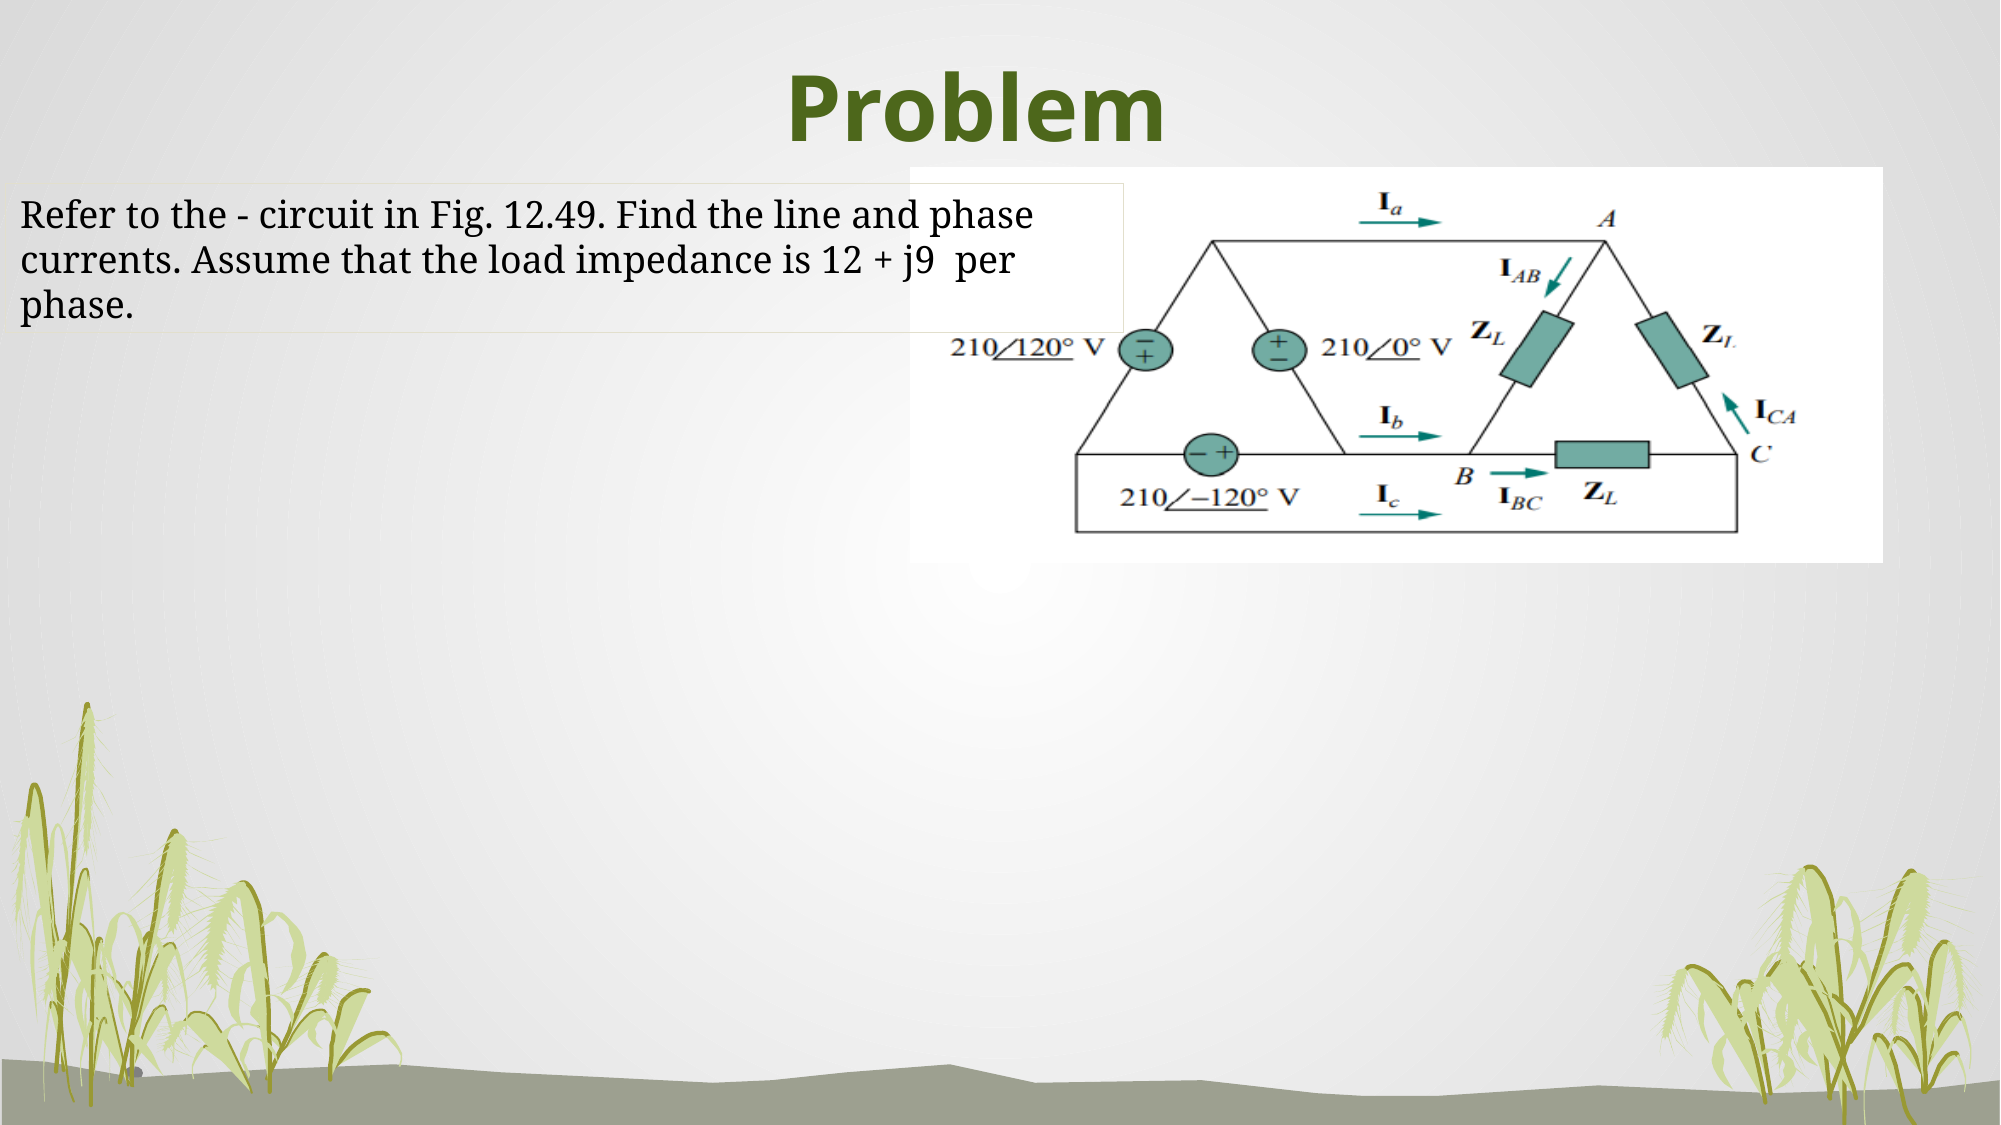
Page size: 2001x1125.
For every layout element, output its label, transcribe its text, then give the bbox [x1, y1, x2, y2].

text_box Refer to the - circuit in Fig. 12.49. Find the line and phase currents. Assume that the load impedance is 12 + j9 per phase. [5, 183, 910, 333]
title Problem [99, 0, 1900, 168]
picture [910, 167, 1883, 563]
